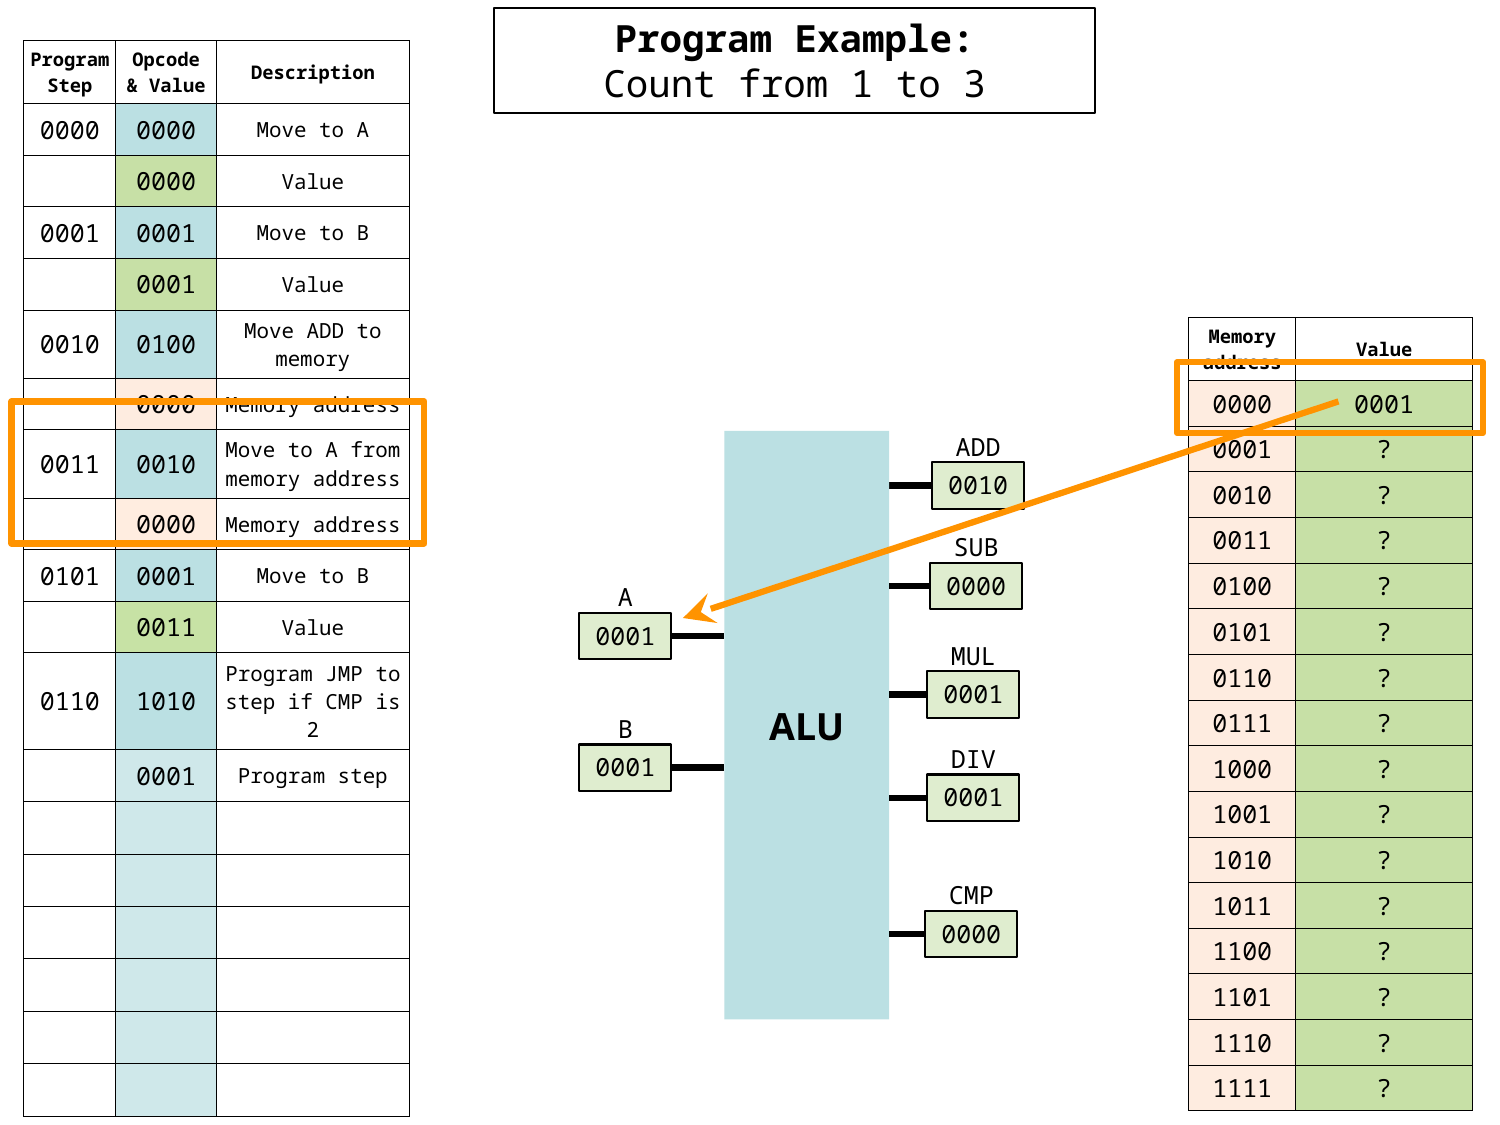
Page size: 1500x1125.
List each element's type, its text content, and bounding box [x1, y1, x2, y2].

table_cell [24, 259, 115, 310]
text_box 0001 [927, 671, 1020, 718]
table_cell ? [1296, 472, 1472, 517]
table_cell ? [1296, 792, 1472, 837]
table_cell Move ADD to memory [217, 311, 409, 378]
text_box MUL [927, 632, 1020, 671]
table_cell ? [1296, 746, 1472, 791]
table_cell [217, 855, 409, 906]
table_cell 1101 [1189, 974, 1295, 1019]
text_box ADD [932, 423, 1024, 462]
text_box 0001 [579, 612, 672, 660]
table_cell Move to A [217, 104, 409, 155]
table_cell 1110 [1189, 1020, 1295, 1065]
table_header Description [217, 41, 409, 103]
table_cell [24, 602, 115, 652]
table_cell 0001 [116, 750, 216, 801]
text_box [1177, 362, 1483, 433]
text_box 0000 [925, 911, 1018, 958]
table_cell 0100 [116, 311, 216, 378]
table_cell 0101 [24, 550, 115, 601]
table_header Program Step [24, 41, 115, 103]
text_box [682, 601, 706, 622]
table_cell 0111 [1189, 701, 1295, 745]
table_cell [24, 959, 115, 1011]
table_cell ? [1296, 655, 1472, 700]
table_cell 1011 [1189, 883, 1295, 928]
table_cell 0100 [1189, 564, 1295, 608]
text_box B [579, 705, 672, 744]
table_cell [116, 1012, 216, 1063]
text_box 0001 [579, 744, 672, 791]
table_header Memory address [1189, 318, 1295, 362]
table_cell 0001 [116, 259, 216, 310]
table_cell [116, 907, 216, 958]
text_box ALU [722, 550, 891, 1021]
table_cell 0000 [24, 104, 115, 155]
table_cell Program step [217, 750, 409, 801]
table_cell 0001 [1189, 433, 1295, 471]
table_cell Value [217, 156, 409, 206]
table_cell 0110 [24, 653, 115, 749]
table_cell [24, 156, 115, 206]
table_cell 1010 [1189, 838, 1295, 882]
table_cell [217, 1012, 409, 1063]
table_cell 0011 [1189, 518, 1295, 563]
table_cell [24, 750, 115, 801]
table_cell Value [217, 602, 409, 652]
table_cell [24, 907, 115, 958]
table_cell 1001 [1189, 792, 1295, 837]
table_cell Move to B [217, 550, 409, 601]
table_cell [24, 544, 115, 549]
table_cell 0000 [116, 156, 216, 206]
text_box CMP [925, 872, 1018, 911]
text_box DIV [927, 735, 1020, 774]
table_cell 1010 [116, 653, 216, 749]
table_header Value [1296, 318, 1472, 362]
text_box Program Example: Count from 1 to 3 [494, 7, 1095, 113]
table_cell Memory address [217, 544, 409, 549]
table_cell ? [1296, 518, 1472, 563]
table_cell [116, 959, 216, 1011]
table_cell 1111 [1189, 1066, 1295, 1110]
table_cell 0010 [1189, 472, 1295, 517]
table_cell [217, 1064, 409, 1116]
table_cell [116, 1064, 216, 1116]
table_cell [24, 379, 115, 401]
table_cell [116, 802, 216, 854]
table_cell ? [1296, 1066, 1472, 1110]
table_cell 0010 [24, 311, 115, 378]
table_header Opcode & Value [116, 41, 216, 103]
table_cell ? [1296, 609, 1472, 654]
table_cell Program JMP to step if CMP is 2 [217, 653, 409, 749]
text_box [11, 401, 425, 544]
text_box 0001 [927, 774, 1020, 821]
table_cell [24, 802, 115, 854]
table_cell ? [1296, 701, 1472, 745]
table_cell [217, 907, 409, 958]
table_cell 0001 [116, 550, 216, 601]
text_box 0000 [930, 562, 1022, 610]
table_cell 0000 [116, 104, 216, 155]
table_cell [24, 1012, 115, 1063]
table_cell ? [1296, 929, 1472, 973]
table_cell ? [1296, 433, 1472, 471]
table_cell 1000 [1189, 746, 1295, 791]
table_cell [116, 855, 216, 906]
text_box ALU [722, 429, 891, 604]
table_cell 0101 [1189, 609, 1295, 654]
table_cell ? [1296, 883, 1472, 928]
text_box A [579, 574, 672, 612]
table_cell ? [1296, 1020, 1472, 1065]
table_cell 0000 [116, 379, 216, 401]
text_box 0010 [932, 462, 1024, 509]
table_cell 0001 [24, 207, 115, 258]
table_cell 1100 [1189, 929, 1295, 973]
table_cell [217, 802, 409, 854]
table_cell 0110 [1189, 655, 1295, 700]
table_cell 0000 [116, 544, 216, 549]
table_cell [24, 1064, 115, 1116]
table_cell ? [1296, 564, 1472, 608]
table_cell Memory address [217, 379, 409, 401]
table_cell Value [217, 259, 409, 310]
table_cell Move to B [217, 207, 409, 258]
table_cell 0001 [116, 207, 216, 258]
text_box SUB [930, 524, 1022, 562]
table_cell 0011 [116, 602, 216, 652]
table_cell ? [1296, 974, 1472, 1019]
table_cell [24, 855, 115, 906]
table_cell ? [1296, 838, 1472, 882]
table_cell [217, 959, 409, 1011]
